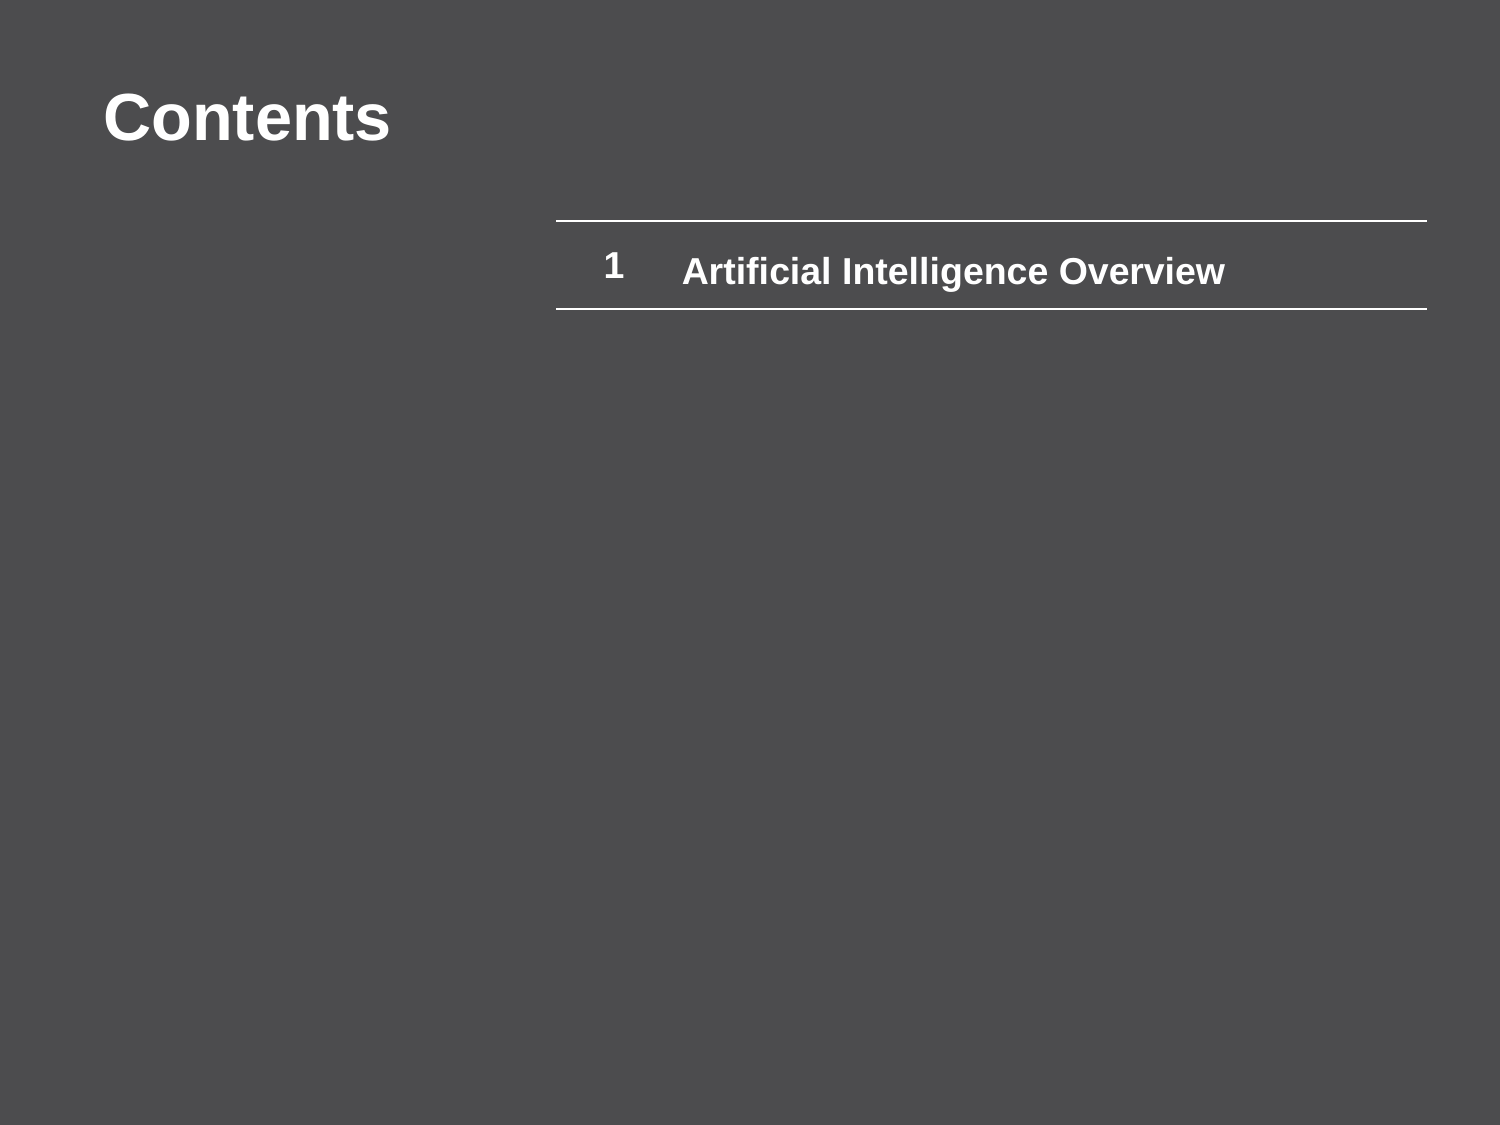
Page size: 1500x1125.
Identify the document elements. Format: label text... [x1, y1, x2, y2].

table_header Artificial Intelligence Overview [667, 222, 1427, 308]
title Contents [88, 75, 1354, 148]
table_header 1 [556, 222, 667, 308]
